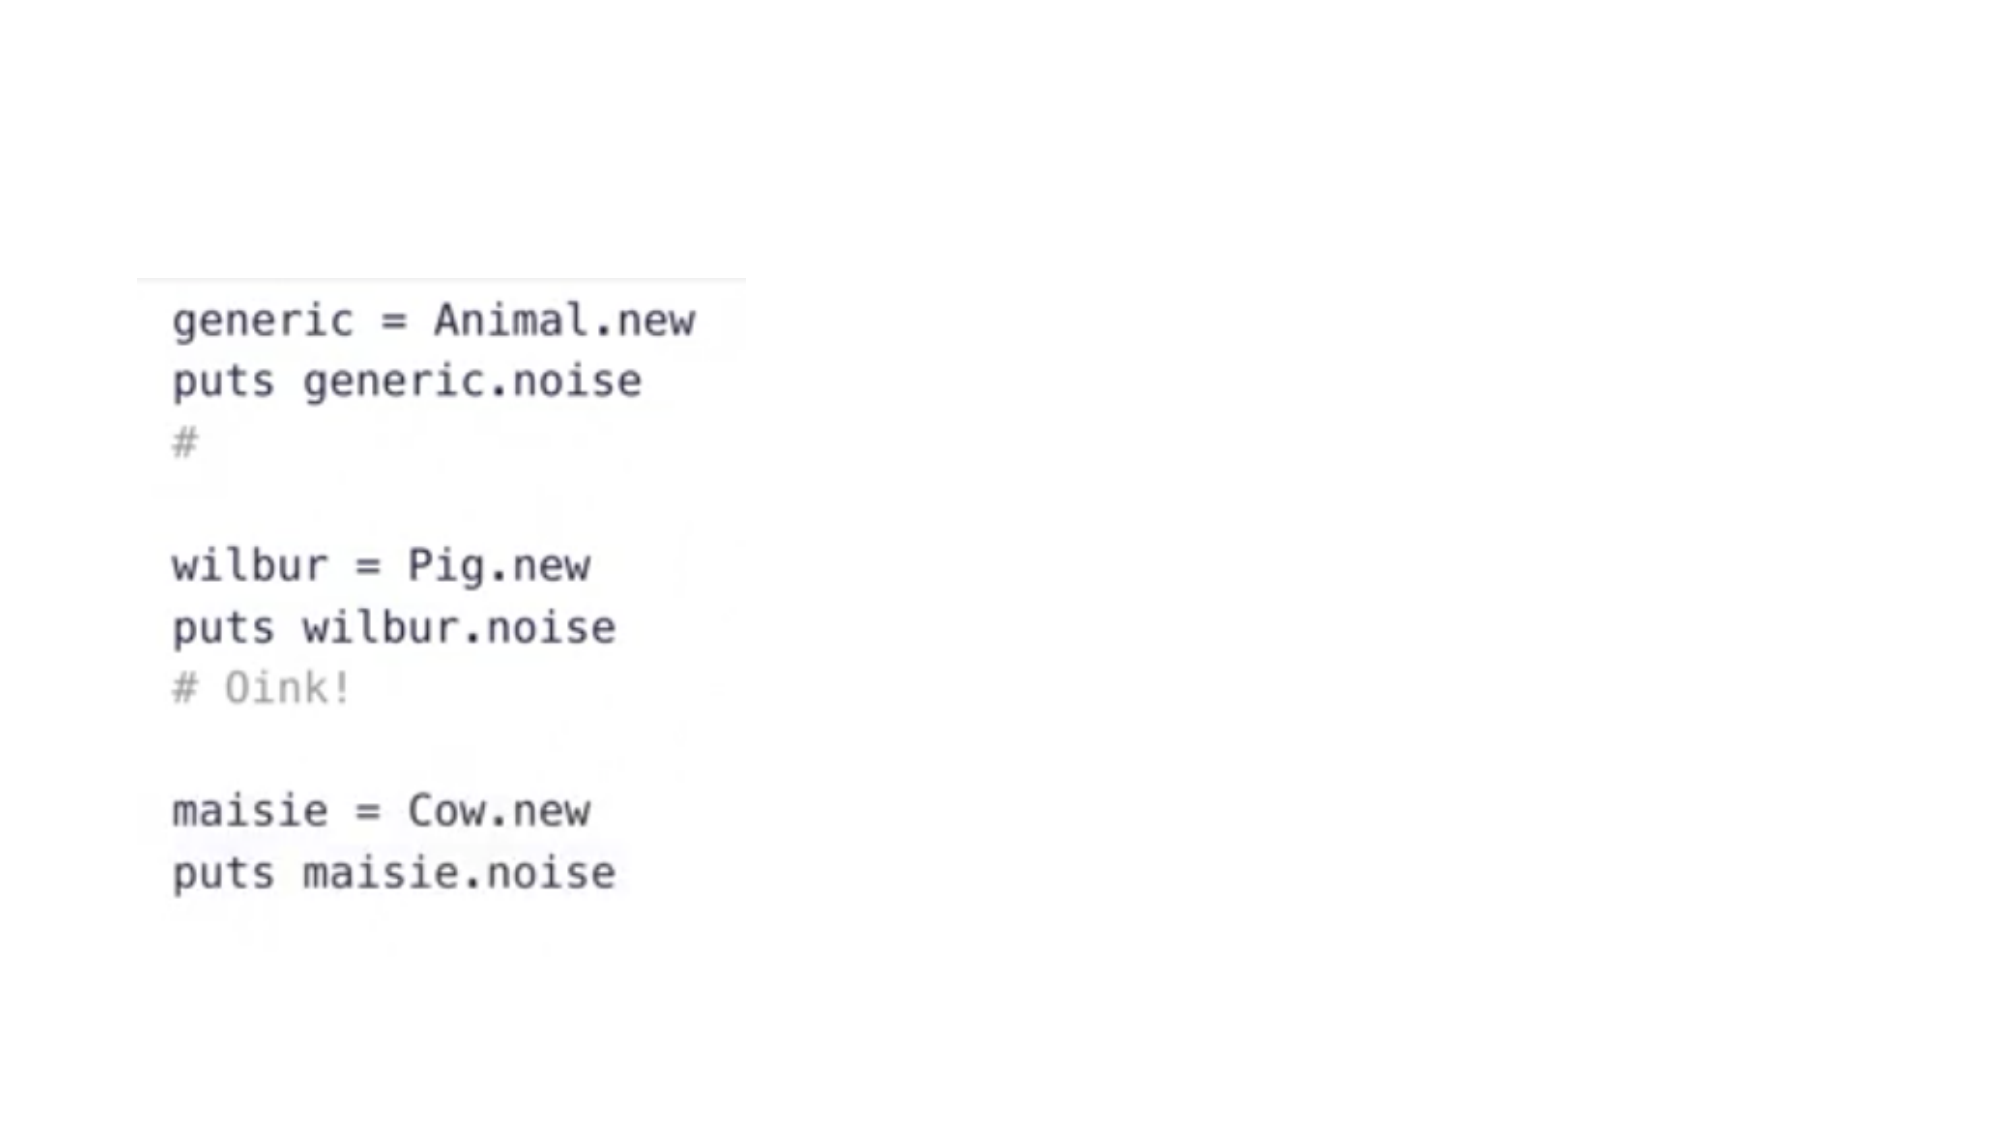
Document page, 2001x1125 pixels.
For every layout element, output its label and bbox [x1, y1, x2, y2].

list [137, 278, 746, 957]
